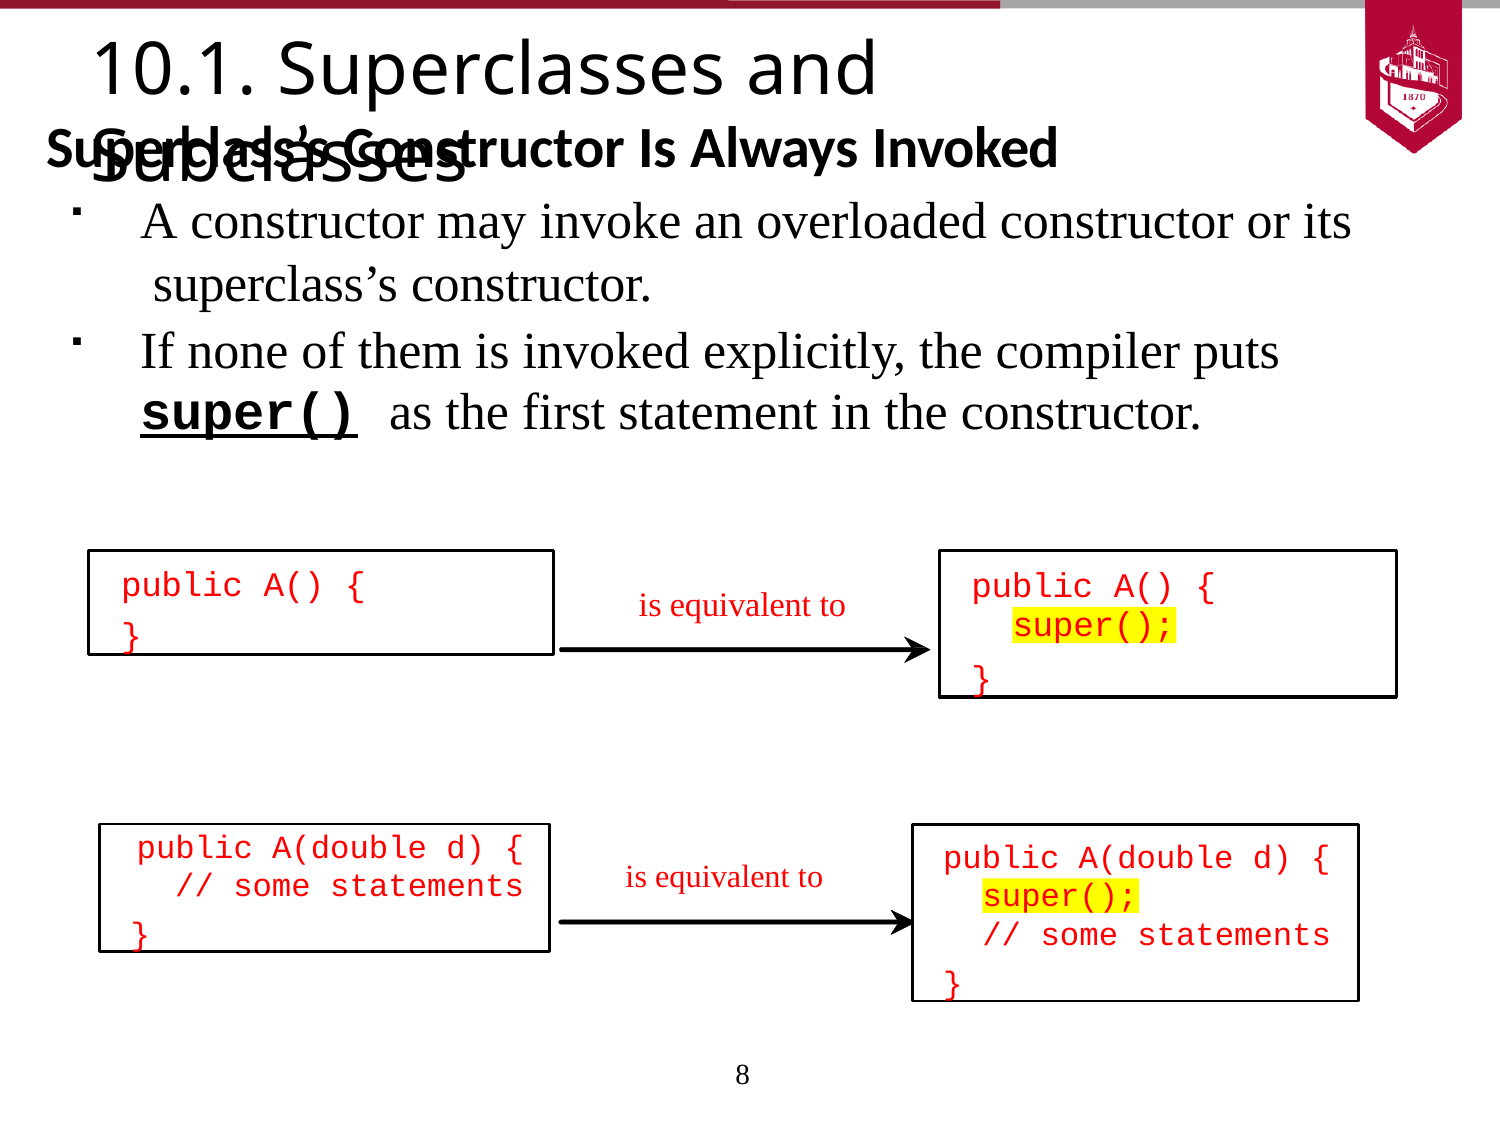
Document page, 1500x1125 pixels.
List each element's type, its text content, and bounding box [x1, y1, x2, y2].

text_box is equivalent to [636, 580, 850, 624]
title 10.1. Superclasses and Subclasses [87, 162, 1111, 210]
text_box public A(double d) { // some statements } [99, 823, 550, 952]
text_box public A() { } [88, 550, 554, 655]
text_box Superclass’s Constructor Is Always Invoked A constructor may invoke an overloaded constructor or its superclass’s constructor. If none of them is invoked explicitly, the compiler puts super() as the first statement in the constructor. [44, 162, 1357, 441]
slide_number 8 [729, 1056, 773, 1125]
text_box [559, 636, 931, 664]
text_box public A() { } [939, 550, 1397, 698]
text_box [558, 824, 1359, 1026]
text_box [0, 0, 1500, 155]
